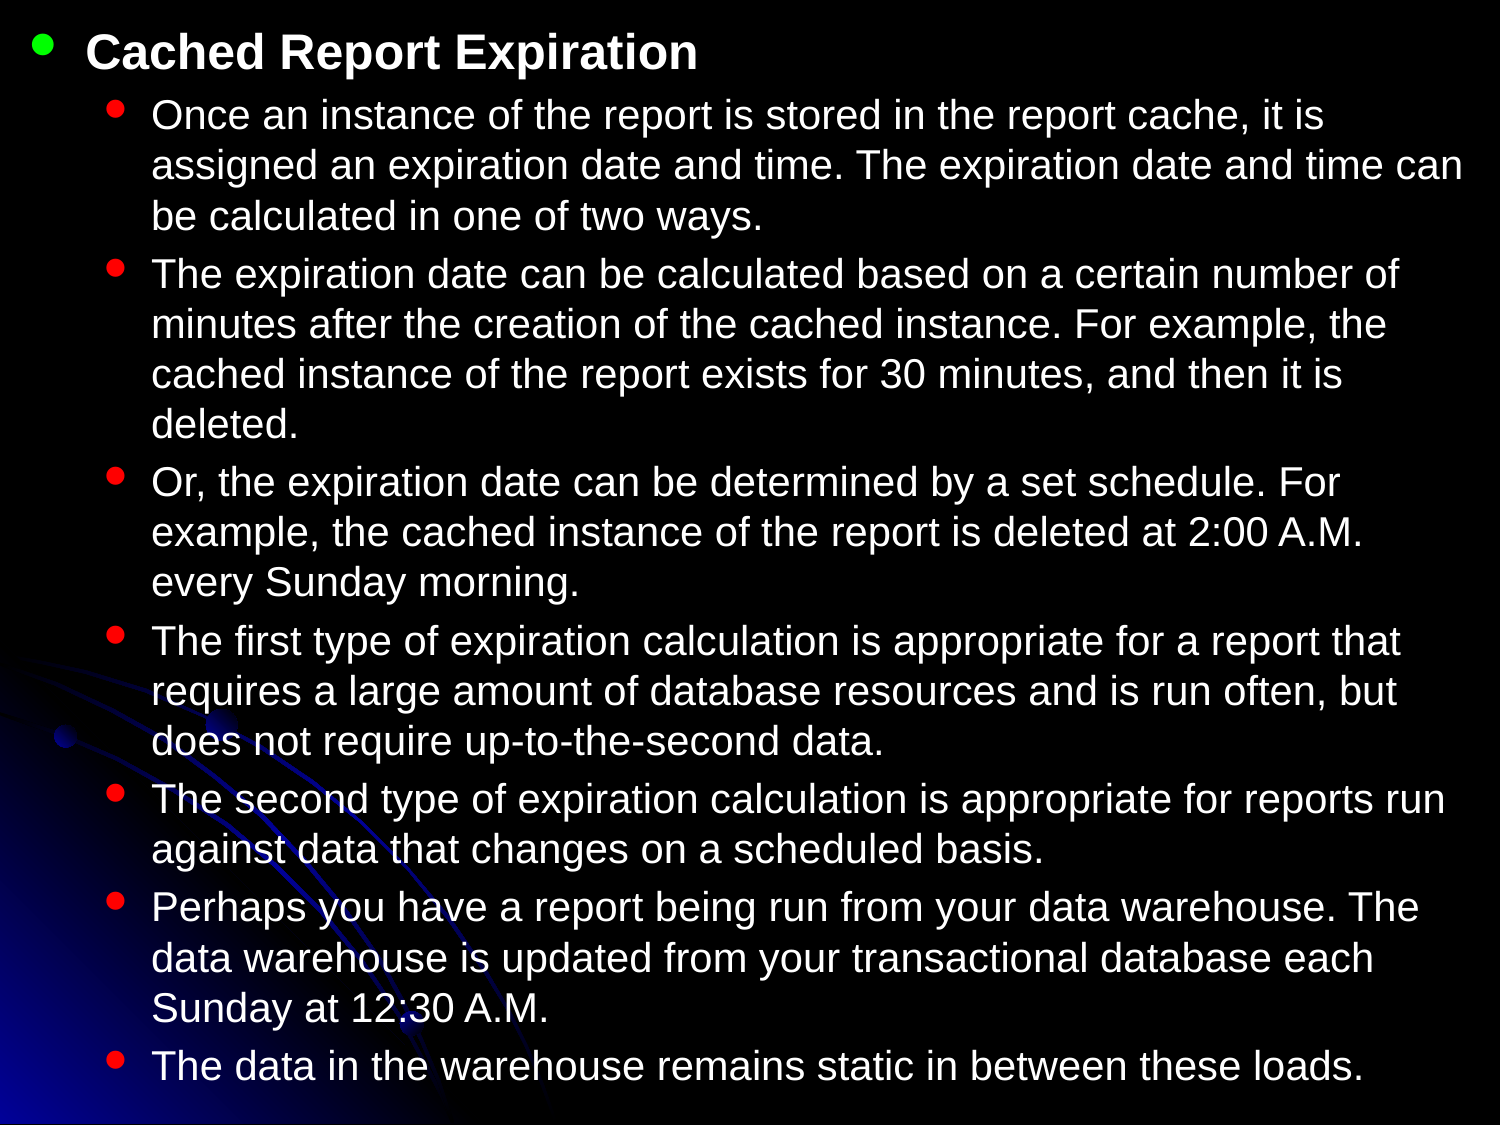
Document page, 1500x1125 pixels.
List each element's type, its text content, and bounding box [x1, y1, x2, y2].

list Cached Report Expiration Once an instance of the report is stored in the report cache, it is assigned an expiration date and time. The expiration date and time can be calculated in one of two ways. The expiration date can be calculated based on a certain number of minutes after the creation of the cached instance. For example, the cached instance of the report exists for 30 minutes, and then it is deleted. Or, the expiration date can be determined by a set schedule. For example, the cached instance of the report is deleted at 2:00 A.M. every Sunday morning. The first type of expiration calculation is appropriate for a report that requires a large amount of database resources and is run often, but does not require up-to-the-second data. The second type of expiration calculation is appropriate for reports run against data that changes on a scheduled basis. Perhaps you have a report being run from your data warehouse. The data warehouse is updated from your transactional database each Sunday at 12:30 A.M. The data in the warehouse remains static in between these loads. [13, 12, 1490, 1125]
